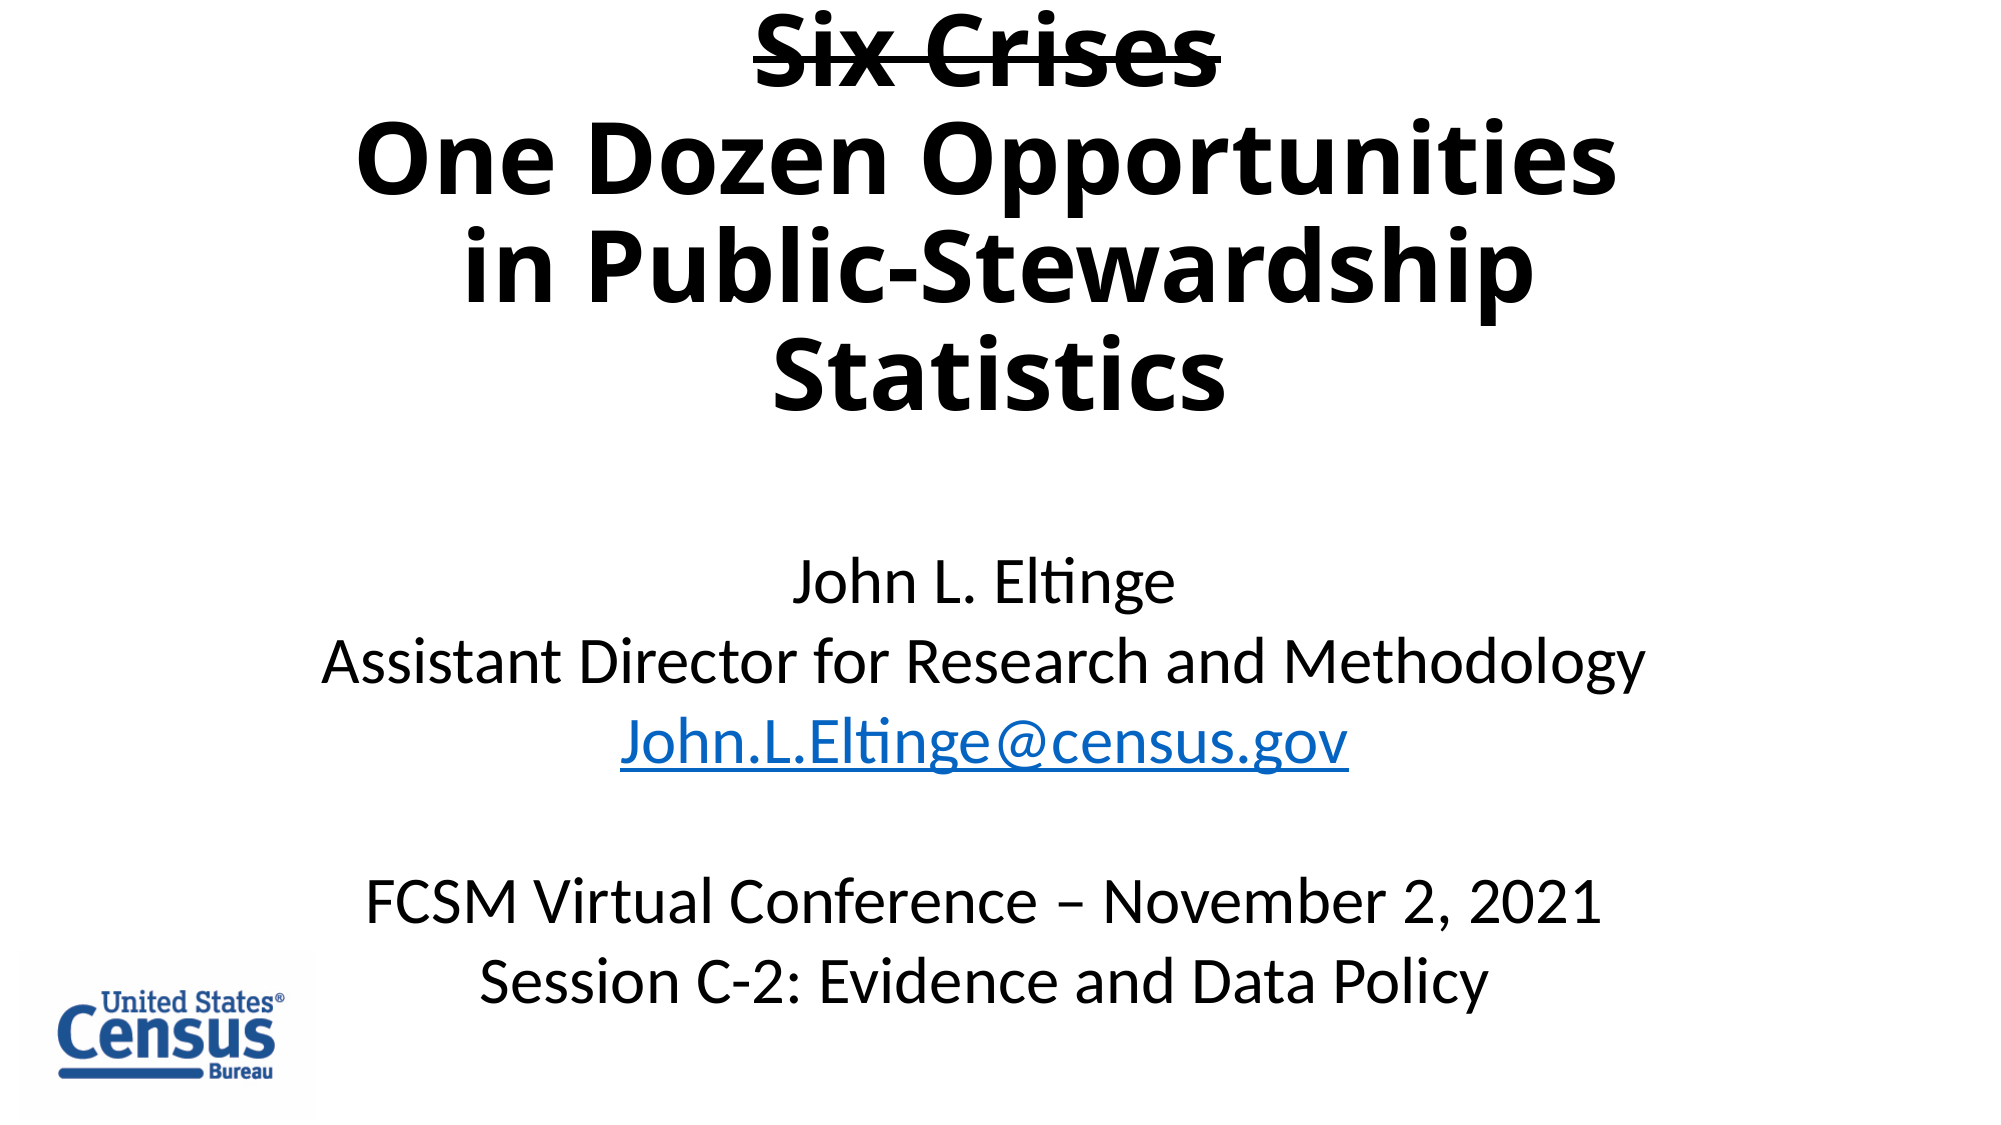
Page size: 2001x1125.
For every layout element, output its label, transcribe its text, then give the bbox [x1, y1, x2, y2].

picture [18, 950, 316, 1120]
text_box John L. Eltinge Assistant Director for Research and Methodology John.L.Eltinge@census.gov FCSM Virtual Conference – November 2, 2021 Session C-2: Evidence and Data Policy [150, 529, 1820, 1025]
title Six Crises One Dozen Opportunities in Public-Stewardship Statistics [249, 100, 1750, 440]
